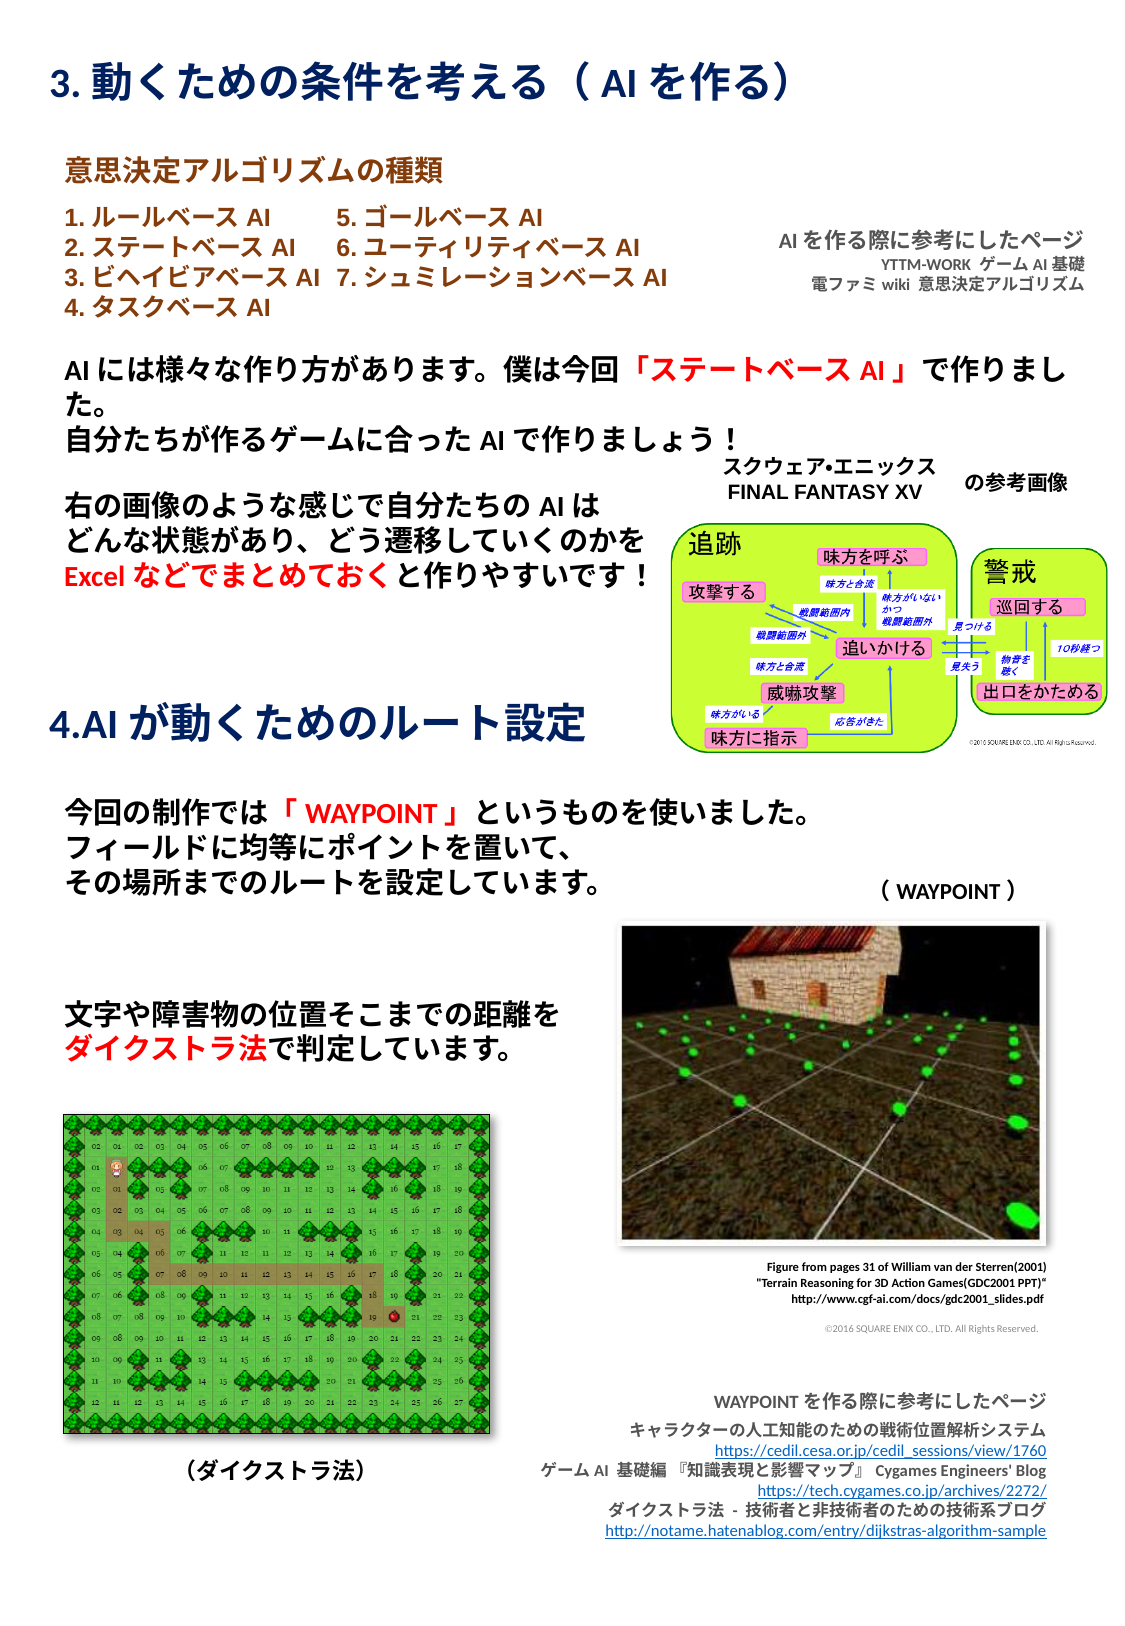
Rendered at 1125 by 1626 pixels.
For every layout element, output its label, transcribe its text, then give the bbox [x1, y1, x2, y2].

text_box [63, 1114, 490, 1492]
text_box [617, 868, 1062, 1330]
text_box 3.動くための条件を考える（AIを作る） [34, 48, 902, 114]
text_box 文字や障害物の位置そこまでの距離を ダイクストラ法で判定しています。 [49, 988, 615, 1074]
text_box 右の画像のような感じで自分たちのAIは どんな状態があり、どう遷移していくのかを Excelなどでまとめておくと作りやすいです！ [49, 479, 668, 600]
text_box 今回の制作では「WAYPOINT」というものを使いました。 フィールドに均等にポイントを置いて、 その場所までのルートを設定しています。 [49, 787, 879, 907]
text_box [798, 219, 1100, 302]
text_box 4.AIが動くためのルート設定 [34, 689, 902, 755]
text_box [49, 144, 798, 331]
text_box AIには様々な作り方があります。僕は今回「ステートベースAI」で作りました。 自分たちが作るゲームに合ったAIで作りましょう！ [49, 343, 1094, 464]
footer Ⓒ2016 SQUARE ENIX CO., LTD. All Rights Reserved. [805, 1330, 1055, 1339]
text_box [454, 1382, 1062, 1549]
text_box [668, 446, 1108, 754]
